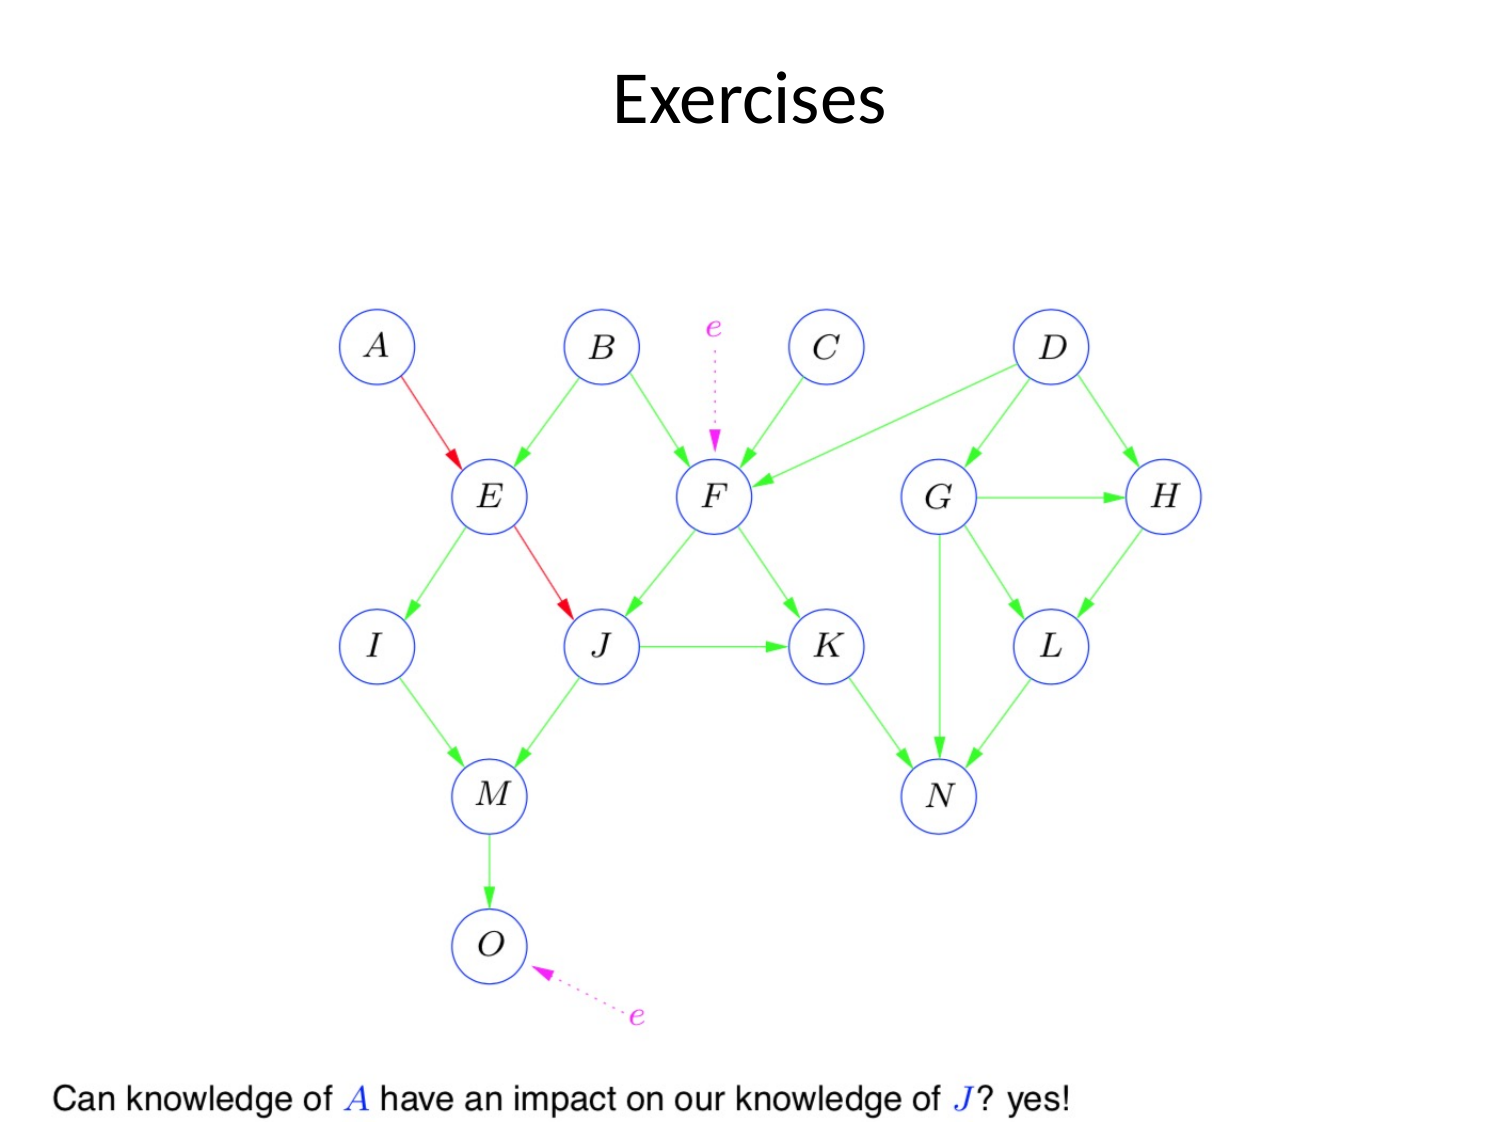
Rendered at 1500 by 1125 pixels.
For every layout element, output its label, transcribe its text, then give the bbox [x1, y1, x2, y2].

picture [0, 201, 1500, 1123]
title Exercises [0, 0, 1500, 188]
